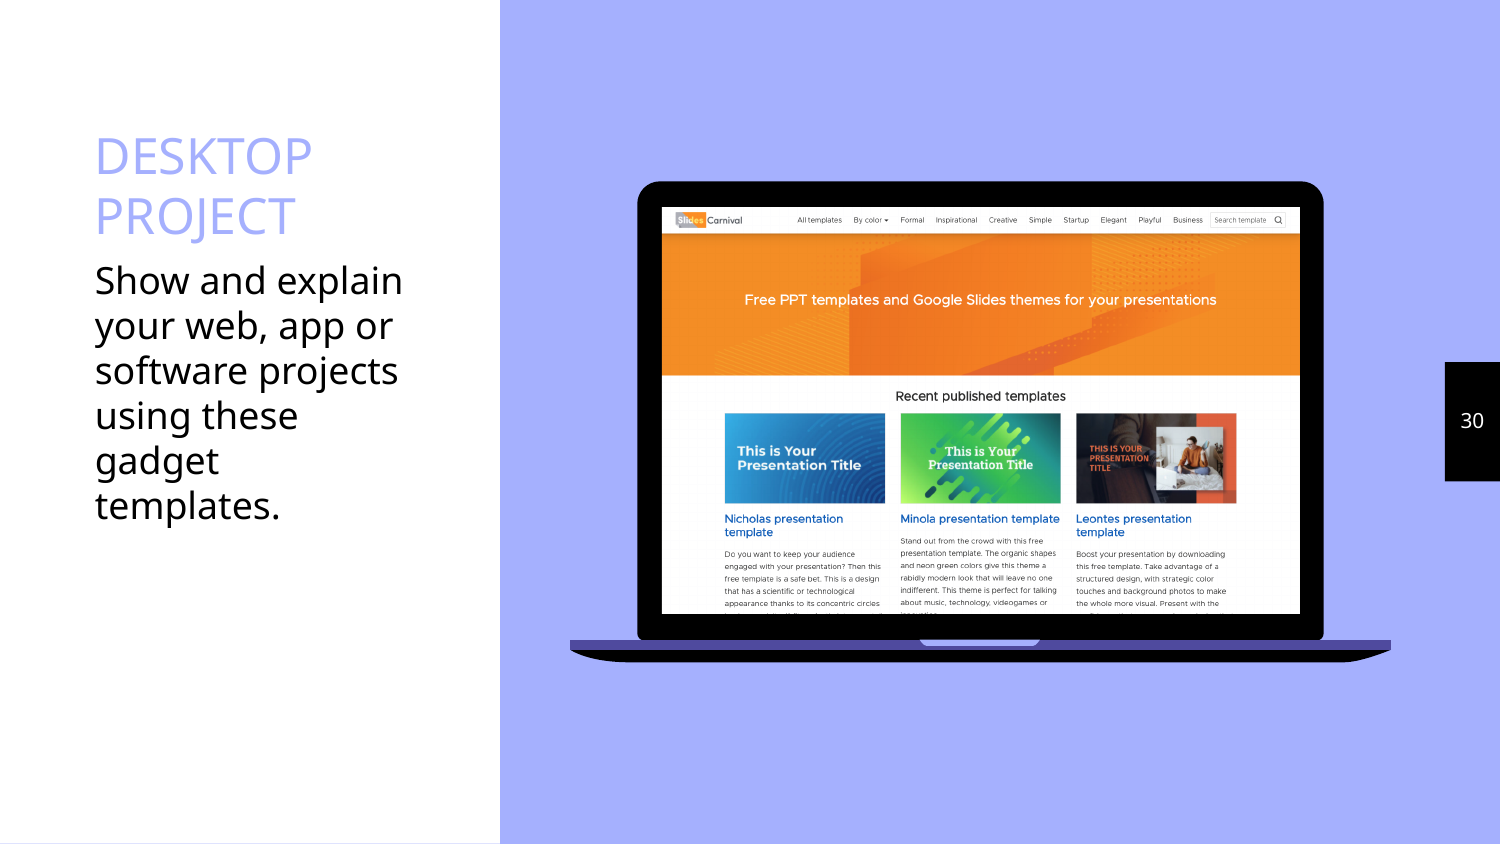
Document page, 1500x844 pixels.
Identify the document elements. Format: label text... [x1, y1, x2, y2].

list DESKTOP PROJECT Show and explain your web, app or software projects using these gadget templates. [79, 110, 424, 725]
picture [661, 207, 1301, 614]
slide_number 30 [1444, 362, 1500, 482]
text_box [569, 181, 1392, 663]
